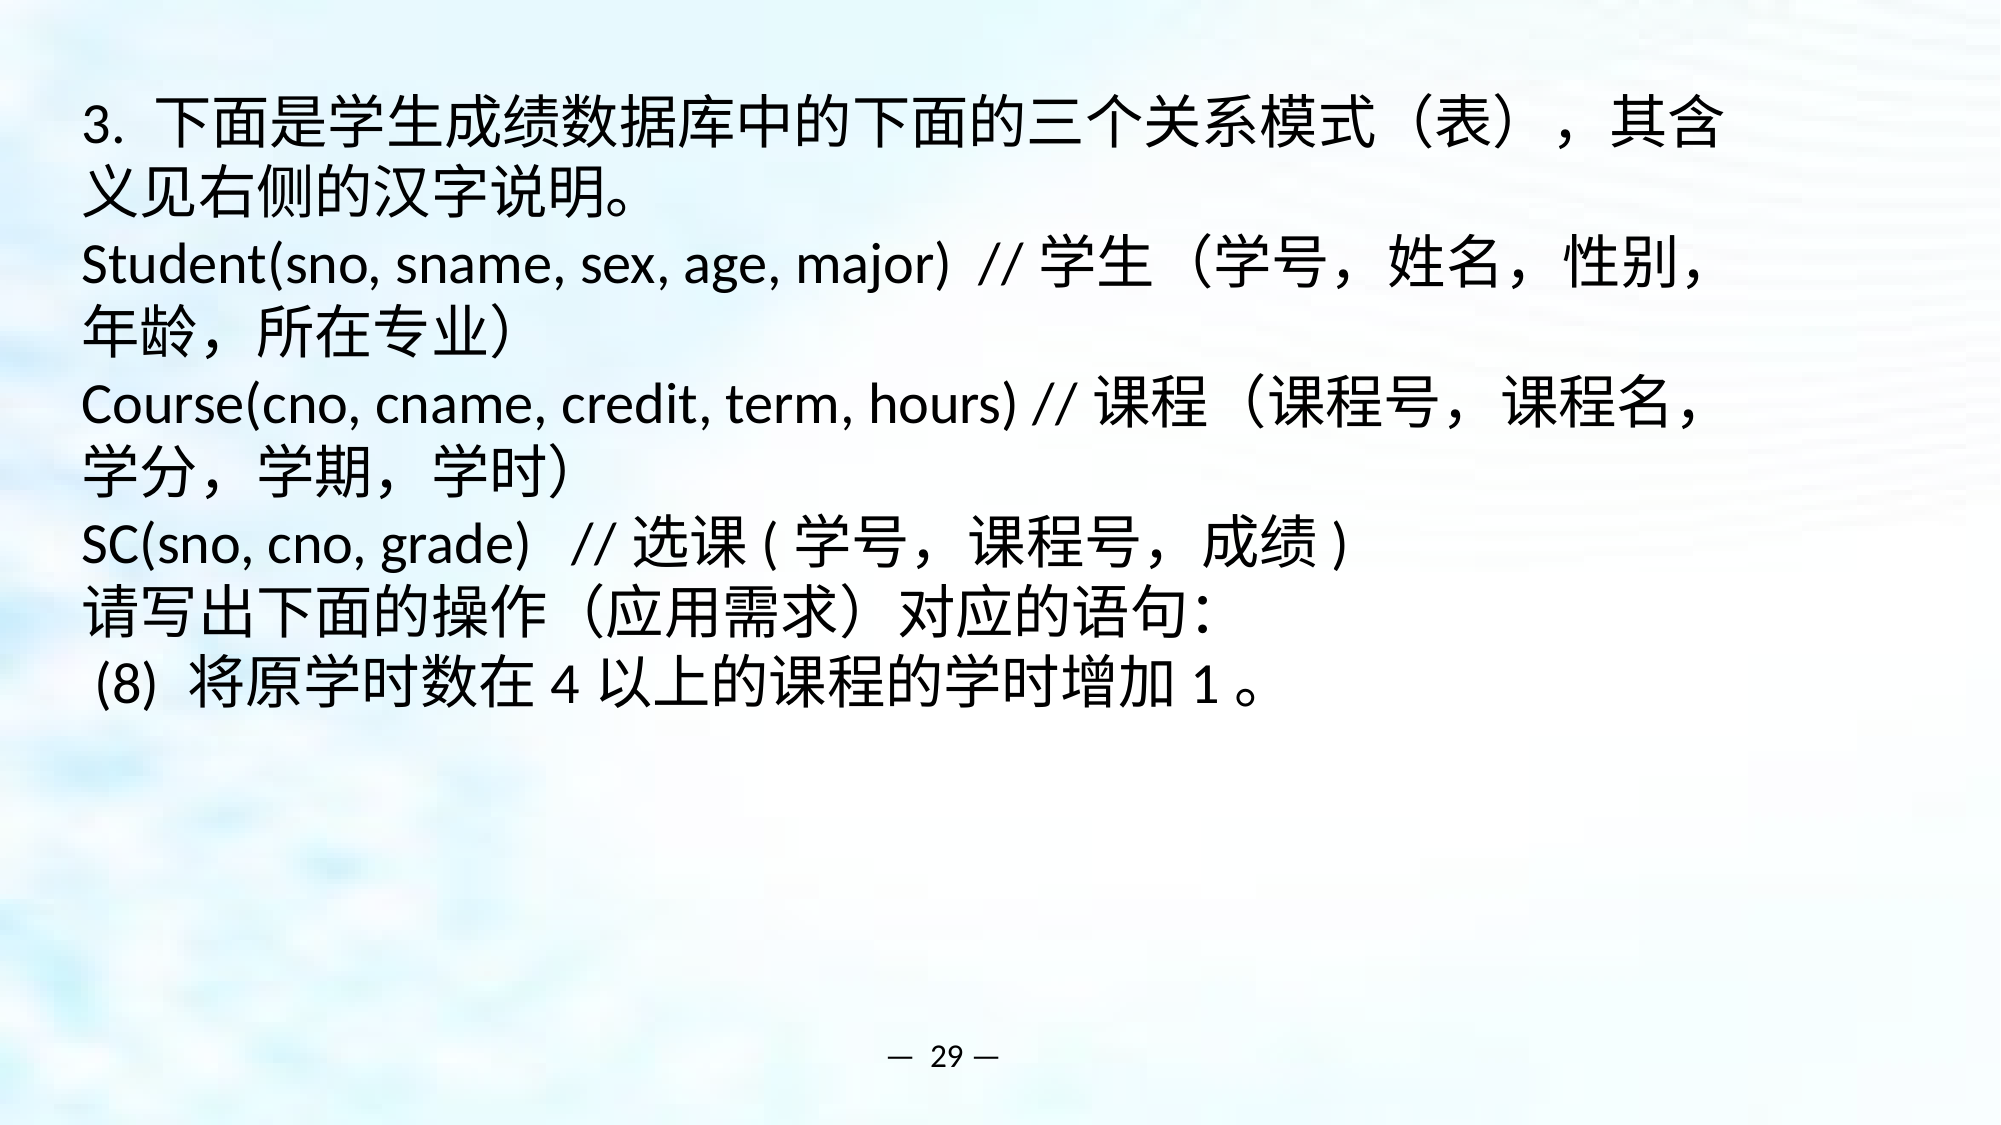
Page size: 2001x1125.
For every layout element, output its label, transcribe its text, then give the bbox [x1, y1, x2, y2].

text_box 3. 下面是学生成绩数据库中的下面的三个关系模式（表），其含义见右侧的汉字说明。 Student(sno, sname, sex, age, major) //学生（学号，姓名，性别，年龄，所在专业） Course(cno, cname, credit, term, hours) //课程（课程号，课程名，学分，学期，学时） SC(sno, cno, grade) //选课(学号，课程号，成绩) 请写出下面的操作（应用需求）对应的语句： (8) 将原学时数在4以上的课程的学时增加1。 [66, 78, 1755, 723]
